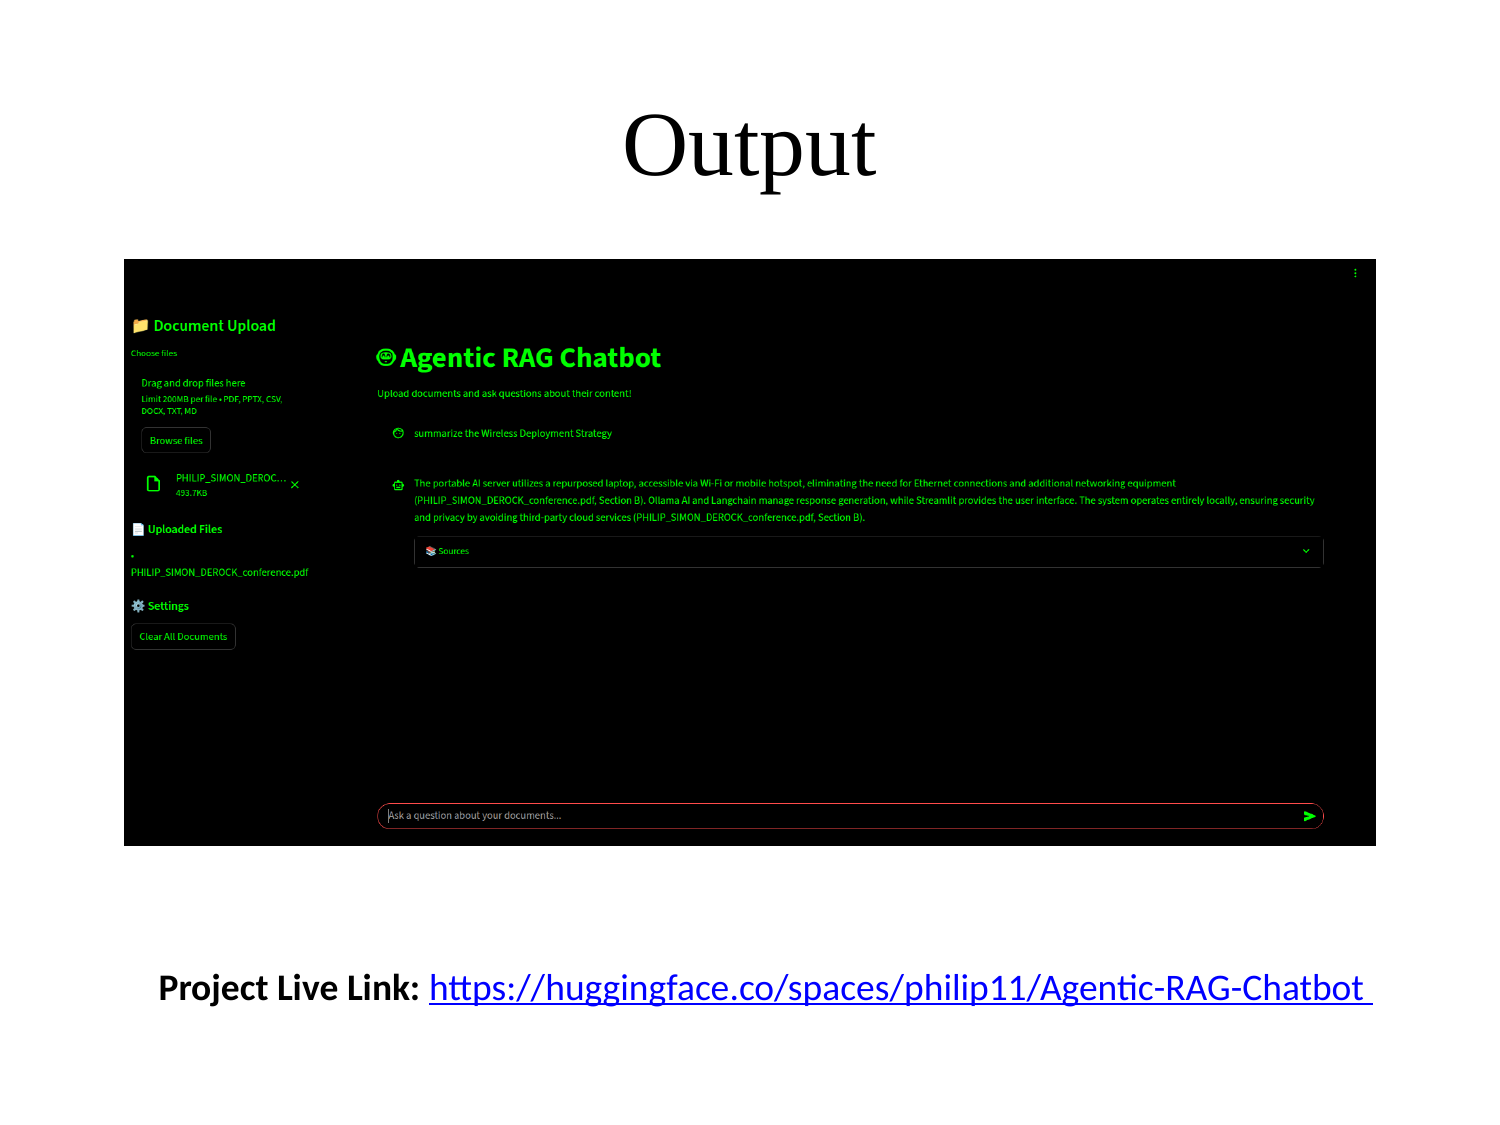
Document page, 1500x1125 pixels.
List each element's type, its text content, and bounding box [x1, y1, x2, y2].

title Output [75, 45, 1425, 233]
text_box Project Live Link: https://huggingface.co/spaces/philip11/Agentic-RAG-Chatbot [143, 955, 1389, 1016]
picture [124, 259, 1376, 847]
